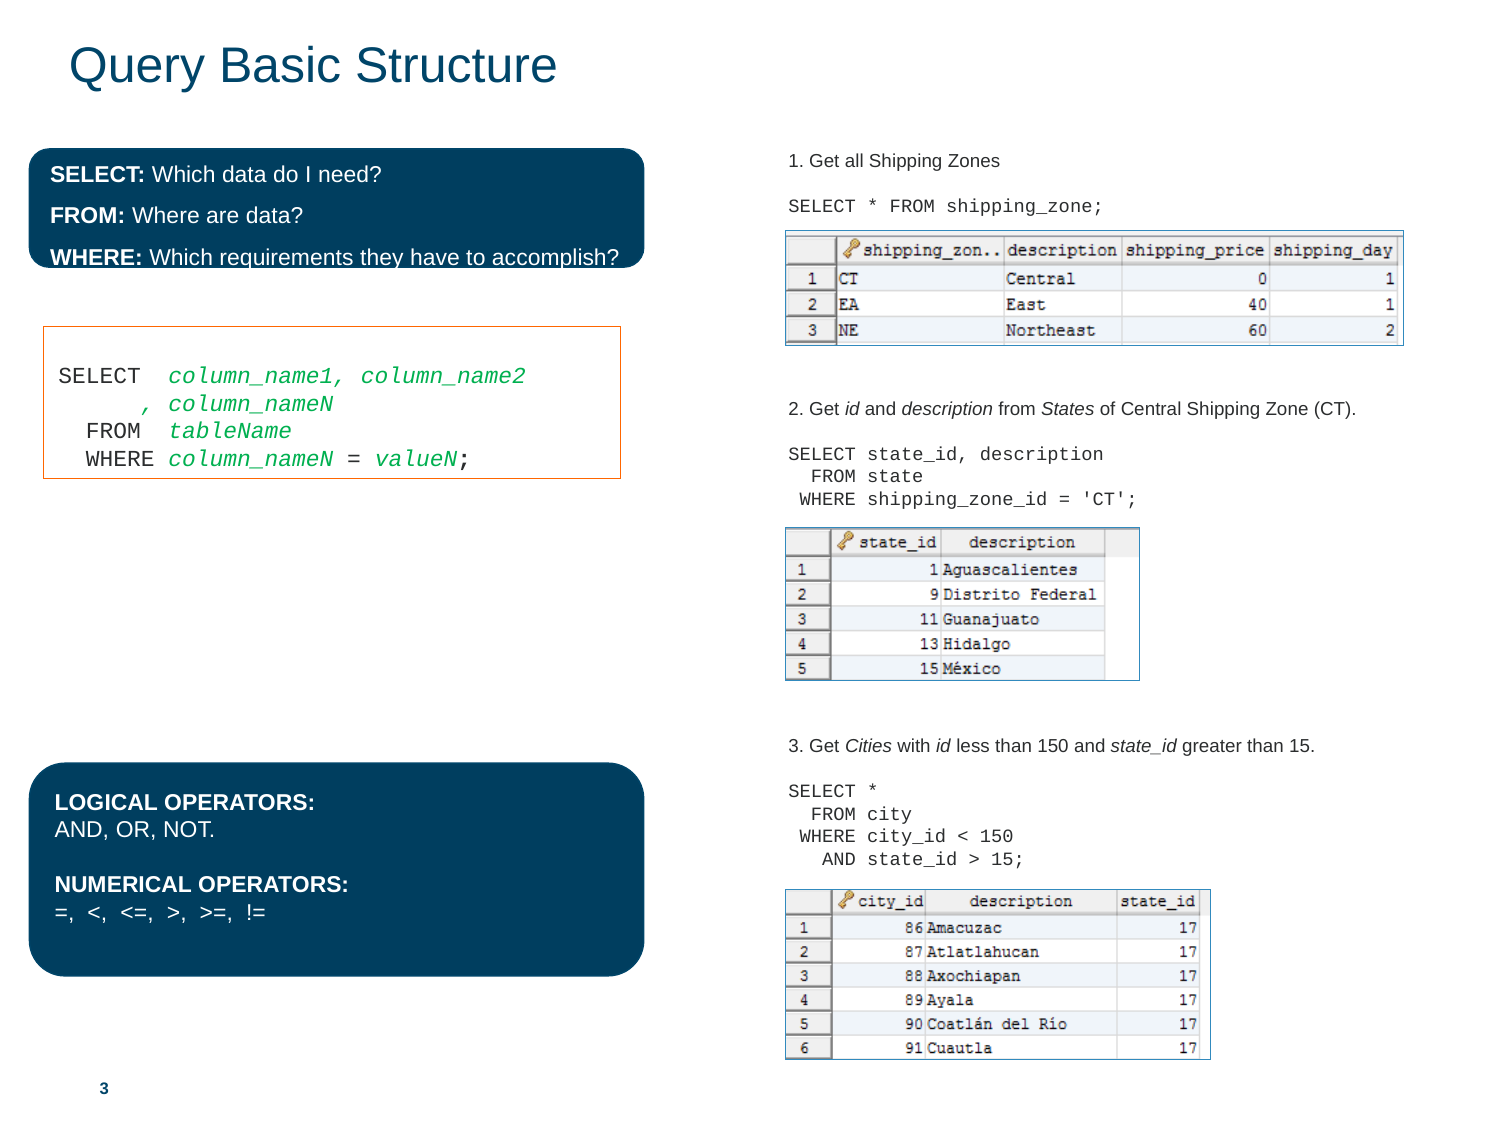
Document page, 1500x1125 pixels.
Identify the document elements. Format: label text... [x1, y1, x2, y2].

title Query Basic Structure [53, 24, 1235, 108]
slide_number 3 [64, 1069, 124, 1106]
text_box SELECT: Which data do I need? FROM: Where are data? WHERE: Which requirements they have to accomplish? [28, 148, 645, 268]
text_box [773, 141, 1459, 1061]
text_box SELECT column_name1, column_name2 , column_nameN FROM tableName WHERE column_nameN = valueN; [43, 326, 621, 479]
text_box LOGICAL OPERATORS: AND, OR, NOT. NUMERICAL OPERATORS: =, <, <=, >, >=, != [28, 762, 645, 977]
